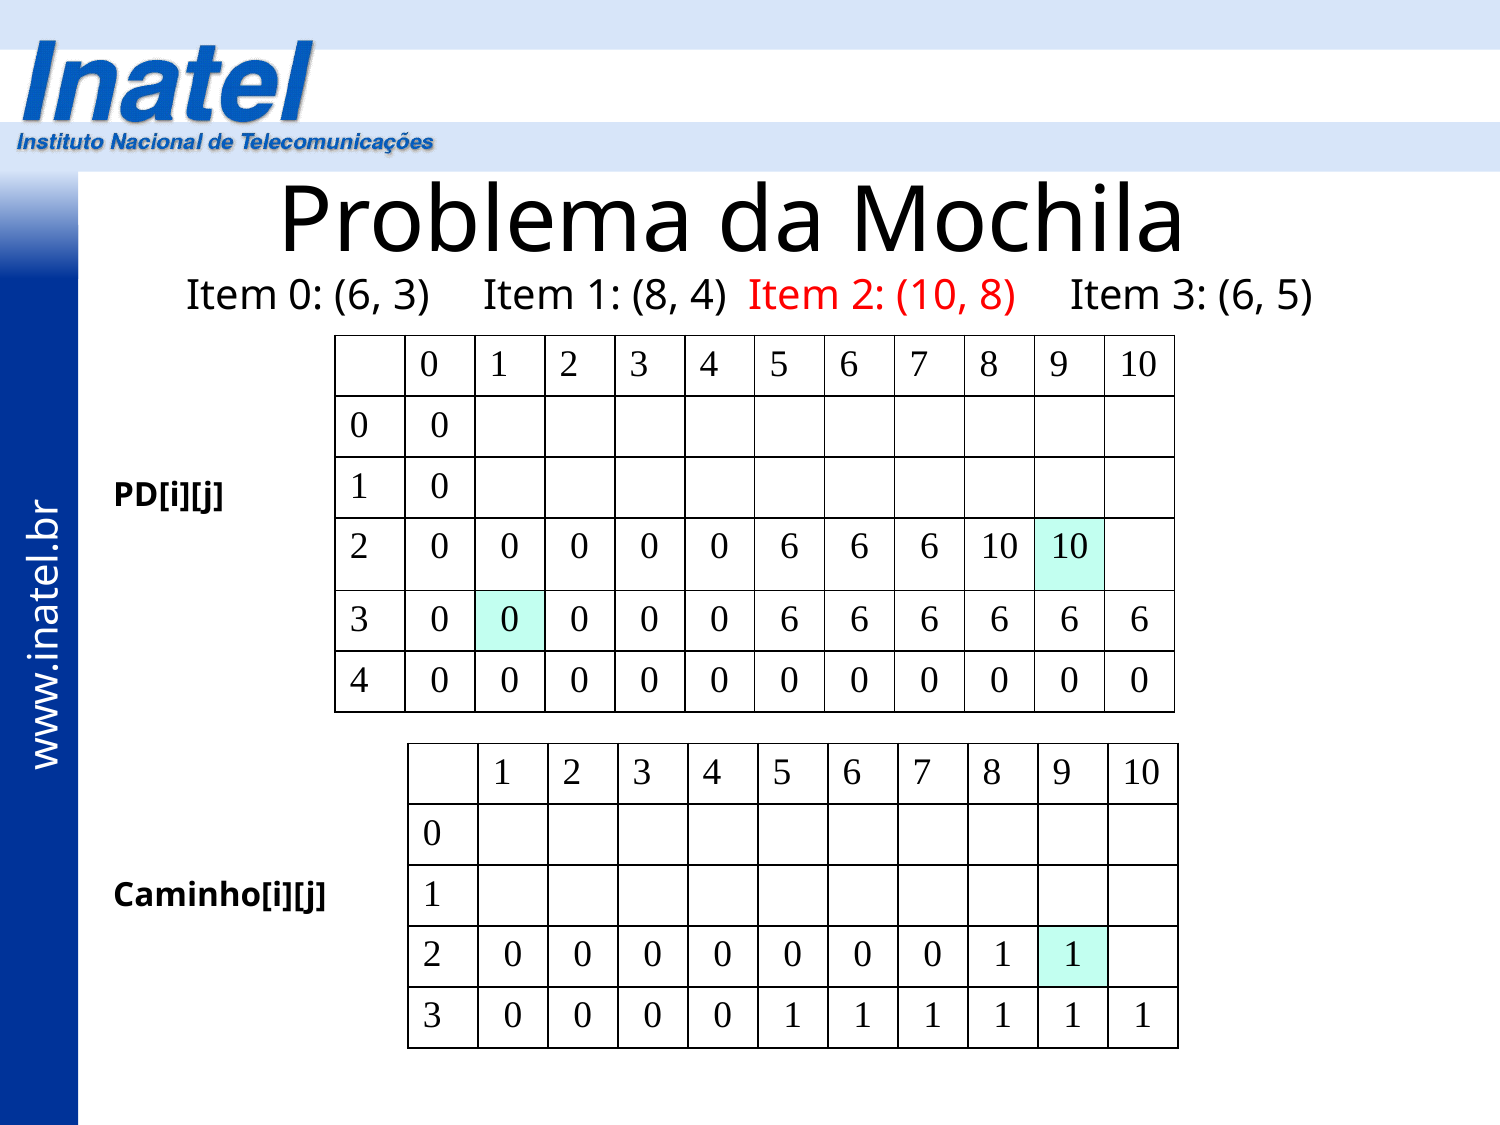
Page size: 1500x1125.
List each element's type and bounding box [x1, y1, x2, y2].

table_cell [825, 519, 894, 590]
table_cell [759, 866, 827, 925]
table_cell [965, 519, 1034, 590]
table_cell [965, 591, 1034, 650]
table_cell [409, 927, 477, 986]
text_box [171, 260, 1384, 325]
table_cell [549, 988, 617, 1047]
table_cell [476, 397, 544, 456]
table_cell [1035, 519, 1104, 590]
table_header [895, 336, 964, 395]
table_cell [1105, 652, 1174, 711]
table_cell [686, 591, 754, 650]
table_cell [476, 519, 544, 590]
table_cell [546, 652, 614, 711]
table_cell [899, 988, 967, 1047]
table_cell [895, 519, 964, 590]
table_cell [546, 458, 614, 517]
table_header [616, 336, 684, 395]
table_cell [406, 397, 474, 456]
table_cell [546, 519, 614, 590]
table_cell [969, 927, 1037, 986]
table_cell [406, 458, 474, 517]
table_cell [1035, 652, 1104, 711]
table_header [829, 744, 897, 803]
table_cell [686, 519, 754, 590]
table_cell [965, 652, 1034, 711]
table_cell [1109, 805, 1177, 864]
table_cell [479, 988, 547, 1047]
table_cell [433, 652, 474, 711]
table_cell [1039, 988, 1107, 1047]
table_cell [895, 591, 964, 650]
table_cell [549, 805, 617, 864]
table_cell [759, 988, 827, 1047]
table_cell [899, 866, 967, 925]
table_cell [825, 591, 894, 650]
table_cell [336, 458, 404, 466]
table_cell [476, 591, 544, 650]
table_cell [686, 397, 754, 456]
table_cell [969, 866, 1037, 925]
table_cell [759, 927, 827, 986]
table_header [689, 744, 757, 803]
table_header [619, 744, 687, 803]
table_header [825, 336, 894, 395]
table_cell [825, 652, 894, 711]
table_header [1035, 336, 1104, 395]
table_cell [546, 591, 614, 650]
table_cell [969, 805, 1037, 864]
table_cell [1035, 591, 1104, 650]
table_cell [1109, 927, 1177, 986]
table_cell [476, 458, 544, 517]
table_cell [686, 652, 754, 711]
table_cell [899, 927, 967, 986]
table_header [549, 744, 617, 803]
table_cell [689, 805, 757, 864]
table_cell [409, 866, 477, 925]
table_cell [616, 591, 684, 650]
picture [12, 35, 440, 160]
table_cell [433, 805, 477, 864]
table_cell [1109, 866, 1177, 925]
table_cell [616, 652, 684, 711]
table_cell [1109, 988, 1177, 1047]
table_cell [433, 519, 474, 590]
table_cell [755, 397, 824, 456]
table_cell [619, 927, 687, 986]
table_cell [965, 397, 1034, 456]
table_header [546, 336, 614, 395]
table_cell [616, 397, 684, 456]
table_cell [1035, 397, 1104, 456]
table_cell [549, 866, 617, 925]
table_cell [479, 927, 547, 986]
table_cell [829, 805, 897, 864]
table_cell [686, 458, 754, 517]
table_cell [616, 458, 684, 517]
table_cell [829, 927, 897, 986]
title [120, 189, 1346, 240]
table_cell [755, 519, 824, 590]
table_header [476, 336, 544, 395]
table_cell [336, 397, 404, 456]
table_cell [689, 927, 757, 986]
table_header [433, 744, 477, 803]
table_cell [1105, 519, 1174, 590]
table_cell [829, 988, 897, 1047]
table_cell [619, 866, 687, 925]
table_cell [409, 988, 477, 1047]
table_header [336, 336, 404, 395]
table_header [1105, 336, 1174, 395]
table_cell [619, 988, 687, 1047]
table_cell [755, 458, 824, 517]
table_cell [759, 805, 827, 864]
table_header [759, 744, 827, 803]
table_header [686, 336, 754, 395]
table_header [899, 744, 967, 803]
table_cell [476, 652, 544, 711]
table_cell [825, 458, 894, 517]
table_header [969, 744, 1037, 803]
table_cell [549, 927, 617, 986]
table_cell [755, 591, 824, 650]
table_cell [825, 397, 894, 456]
table_cell [546, 397, 614, 456]
table_cell [1039, 927, 1107, 986]
table_header [1039, 744, 1107, 803]
text_box [98, 466, 433, 921]
table_cell [1105, 397, 1174, 456]
table_cell [619, 805, 687, 864]
table_cell [895, 652, 964, 711]
table_cell [1035, 458, 1104, 517]
table_header [479, 744, 547, 803]
table_cell [969, 988, 1037, 1047]
table_cell [1105, 458, 1174, 517]
table_header [755, 336, 824, 395]
table_cell [689, 988, 757, 1047]
table_cell [479, 805, 547, 864]
table_cell [1105, 591, 1174, 650]
table_cell [895, 397, 964, 456]
table_header [406, 336, 474, 395]
table_header [1109, 744, 1177, 803]
table_cell [479, 866, 547, 925]
table_cell [1039, 805, 1107, 864]
table_cell [616, 519, 684, 590]
table_cell [829, 866, 897, 925]
table_cell [899, 805, 967, 864]
table_cell [895, 458, 964, 517]
table_cell [755, 652, 824, 711]
table_header [965, 336, 1034, 395]
table_cell [1039, 866, 1107, 925]
table_cell [433, 591, 474, 650]
table_cell [689, 866, 757, 925]
table_cell [965, 458, 1034, 517]
